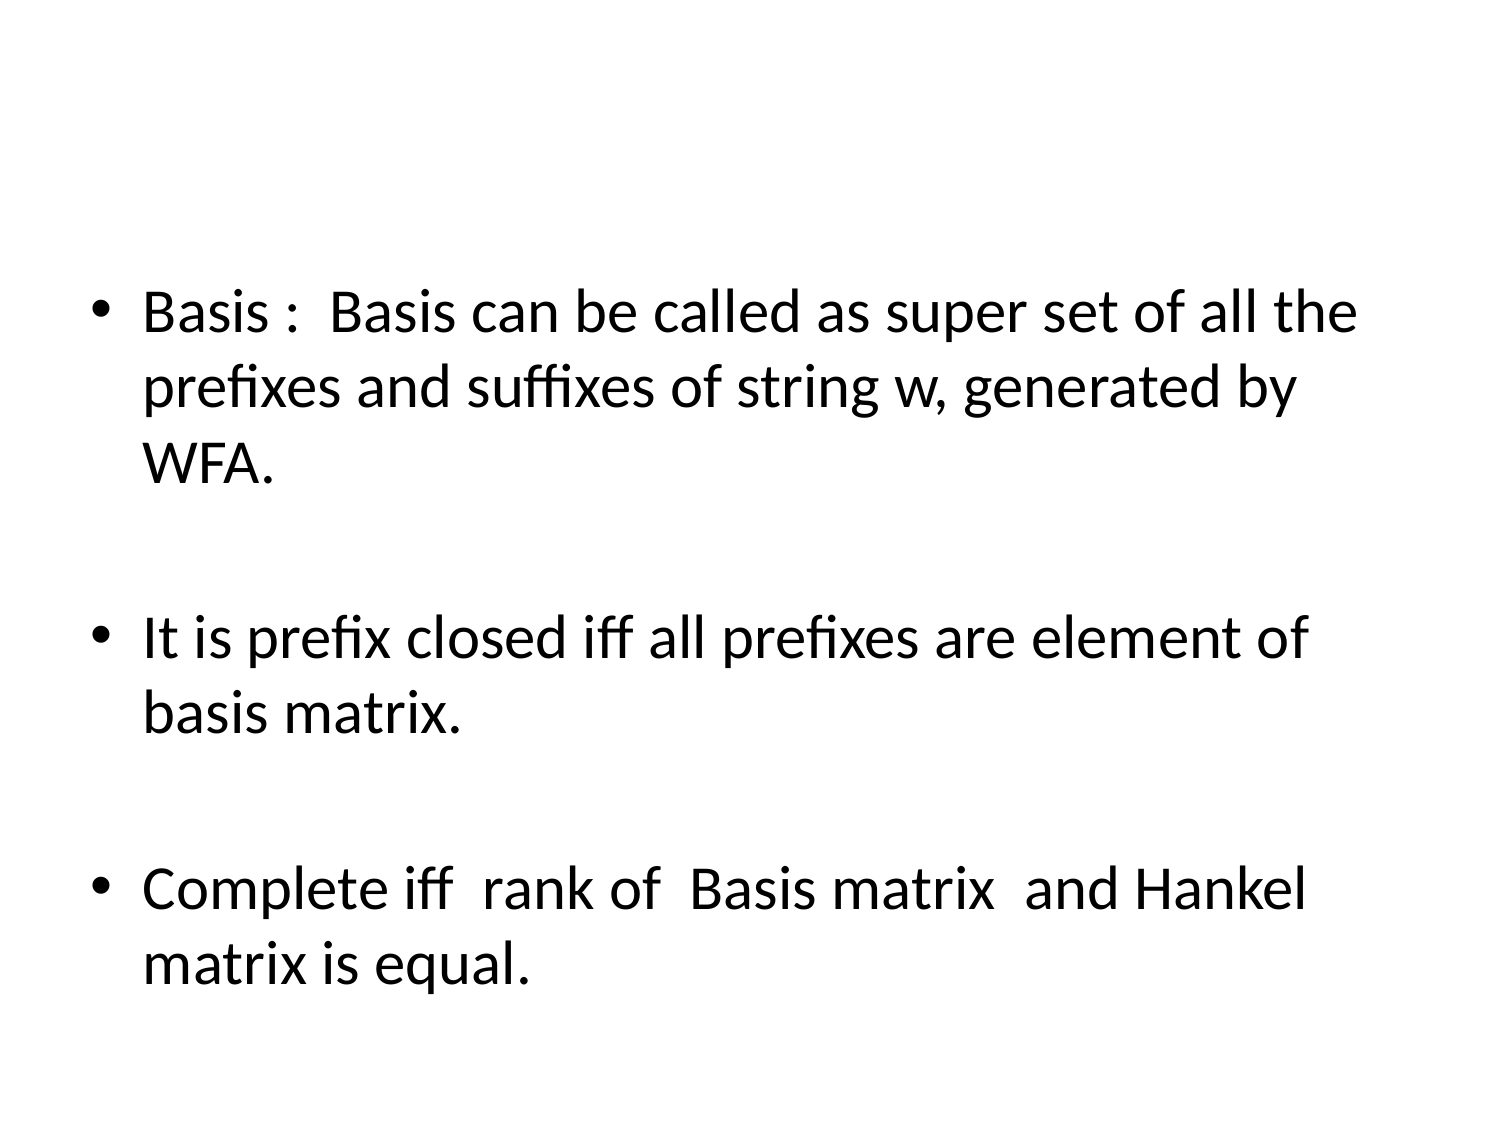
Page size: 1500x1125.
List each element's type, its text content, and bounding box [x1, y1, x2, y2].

list Basis : Basis can be called as super set of all the prefixes and suffixes of string w, generated by WFA. It is prefix closed iff all prefixes are element of basis matrix. Complete iff rank of Basis matrix and Hankel matrix is equal. [75, 262, 1425, 1005]
